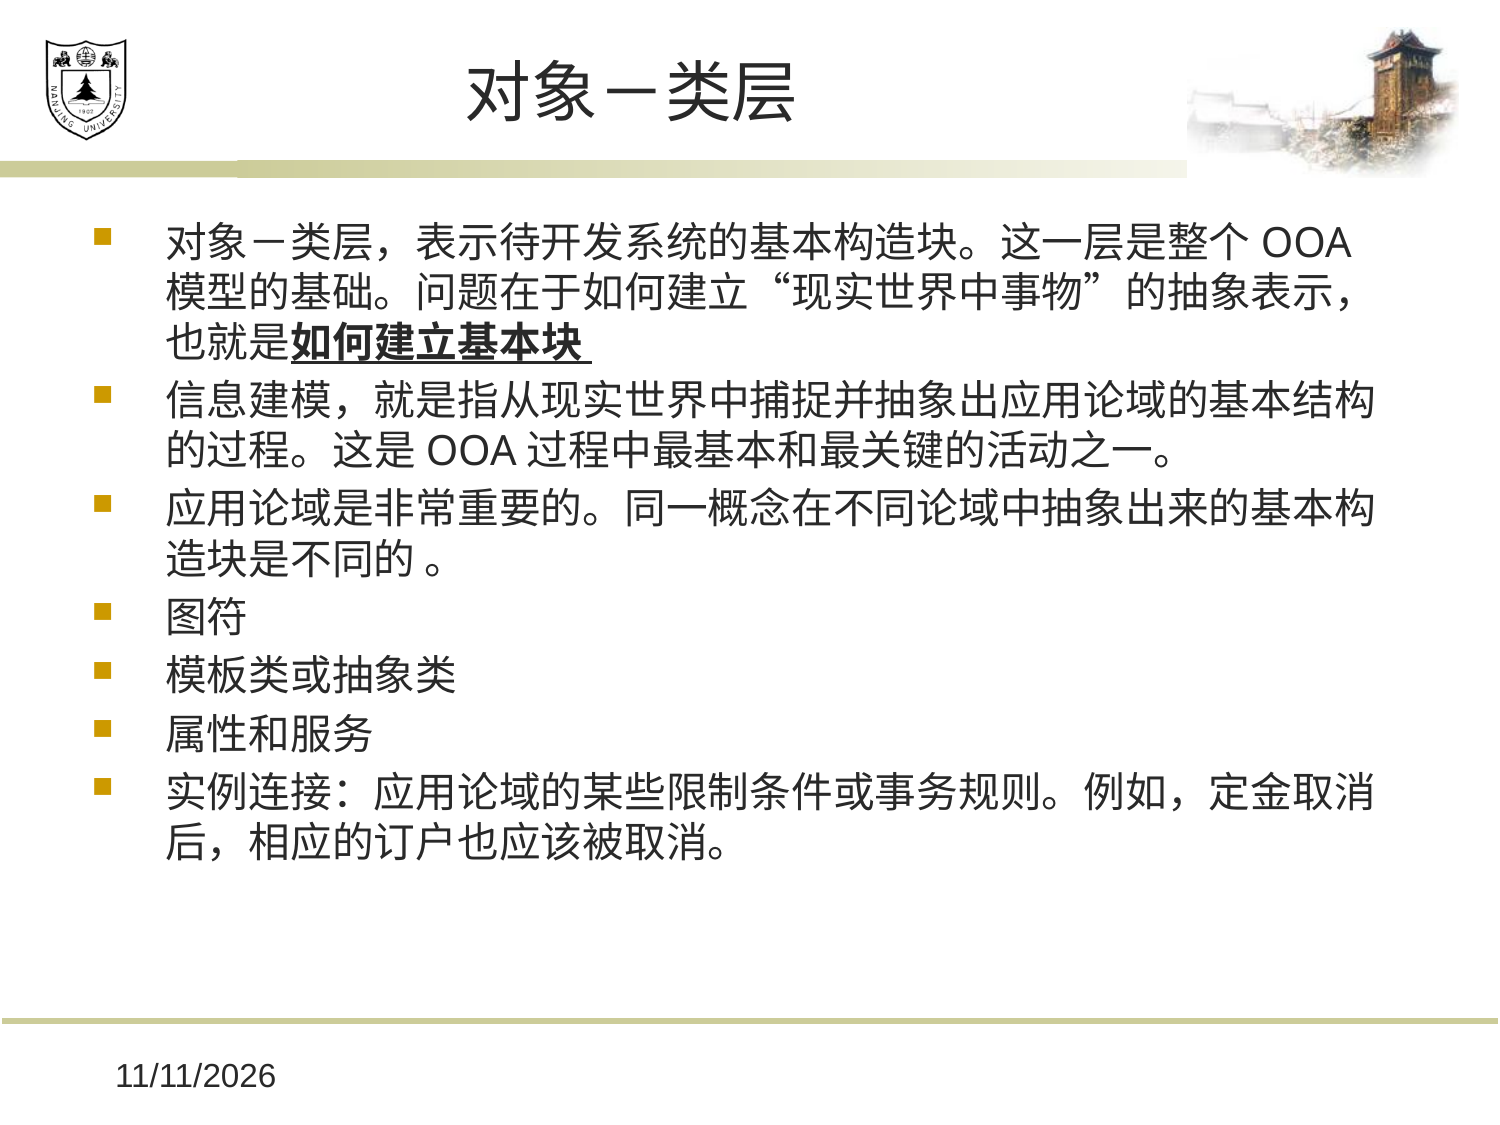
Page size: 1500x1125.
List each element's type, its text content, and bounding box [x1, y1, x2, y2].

picture [2, 1018, 1498, 1024]
list 对象－类层，表示待开发系统的基本构造块。这一层是整个OOA模型的基础。问题在于如何建立“现实世界中事物”的抽象表示，也就是如何建立基本块 信息建模，就是指从现实世界中捕捉并抽象出应用论域的基本结构的过程。这是OOA过程中最基本和最关键的活动之一。 应用论域是非常重要的。同一概念在不同论域中抽象出来的基本构造块是不同的 。 图符 模板类或抽象类 属性和服务 实例连接：应用论域的某些限制条件或事务规则。例如，定金取消后，相应的订户也应该被取消。 [76, 208, 1413, 964]
title 对象－类层 [171, 42, 1093, 138]
picture [1187, 27, 1459, 178]
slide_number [100, 1046, 313, 1107]
picture [41, 36, 131, 143]
